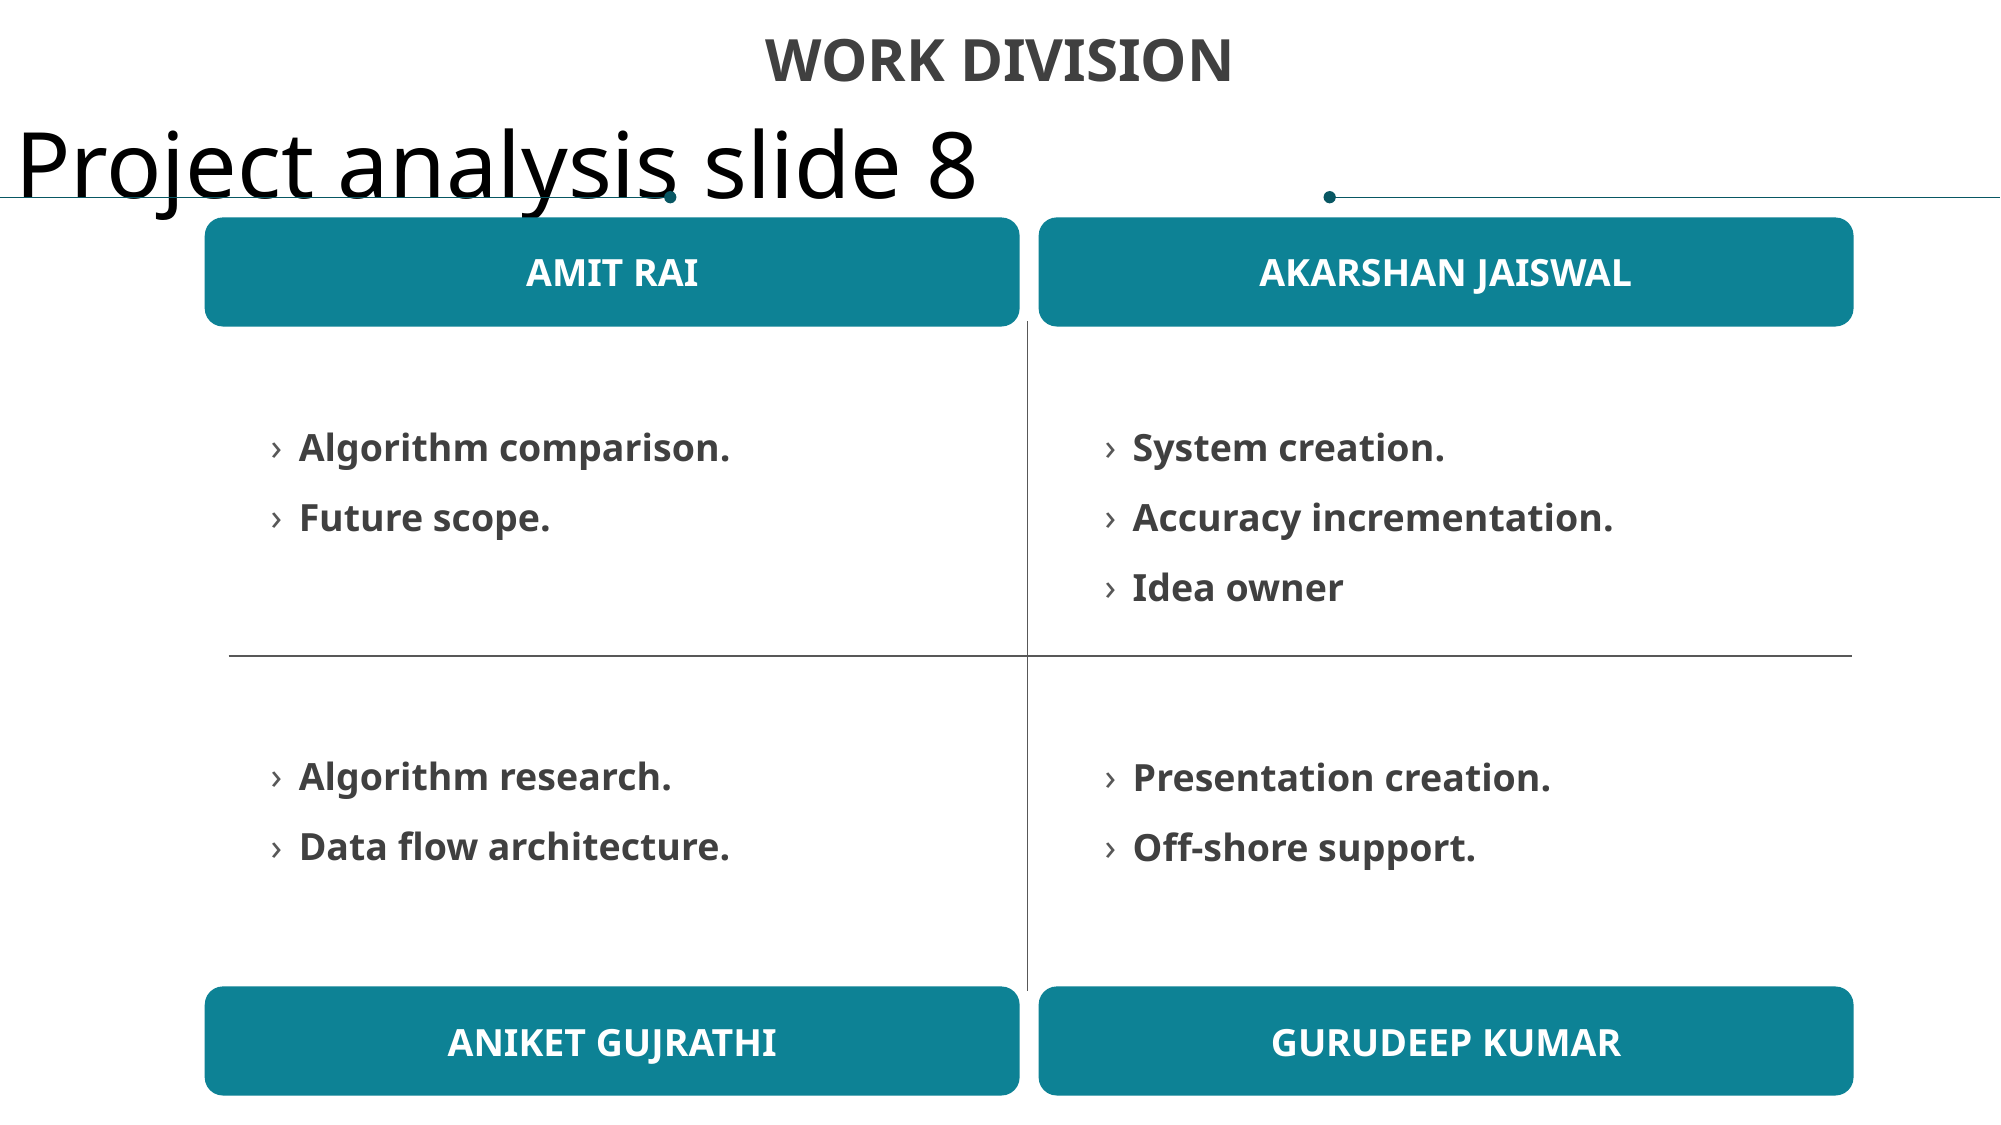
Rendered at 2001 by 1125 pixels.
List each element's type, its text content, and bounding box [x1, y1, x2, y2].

text_box System creation. Accuracy incrementation. Idea owner [1104, 423, 1788, 609]
text_box Algorithm comparison. Future scope. [270, 423, 954, 539]
title Project analysis slide 8 [0, 59, 1725, 278]
text_box Presentation creation. Off-shore support. [1104, 753, 1788, 869]
text_box ANIKET GUJRATHI [203, 985, 1021, 1097]
text_box Algorithm research. Data flow architecture. [270, 753, 954, 869]
text_box AKARSHAN JAISWAL [1037, 216, 1855, 328]
text_box GURUDEEP KUMAR [1037, 985, 1855, 1097]
text_box AMIT RAI [203, 216, 1021, 328]
text_box WORK DIVISION [37, 31, 1963, 140]
